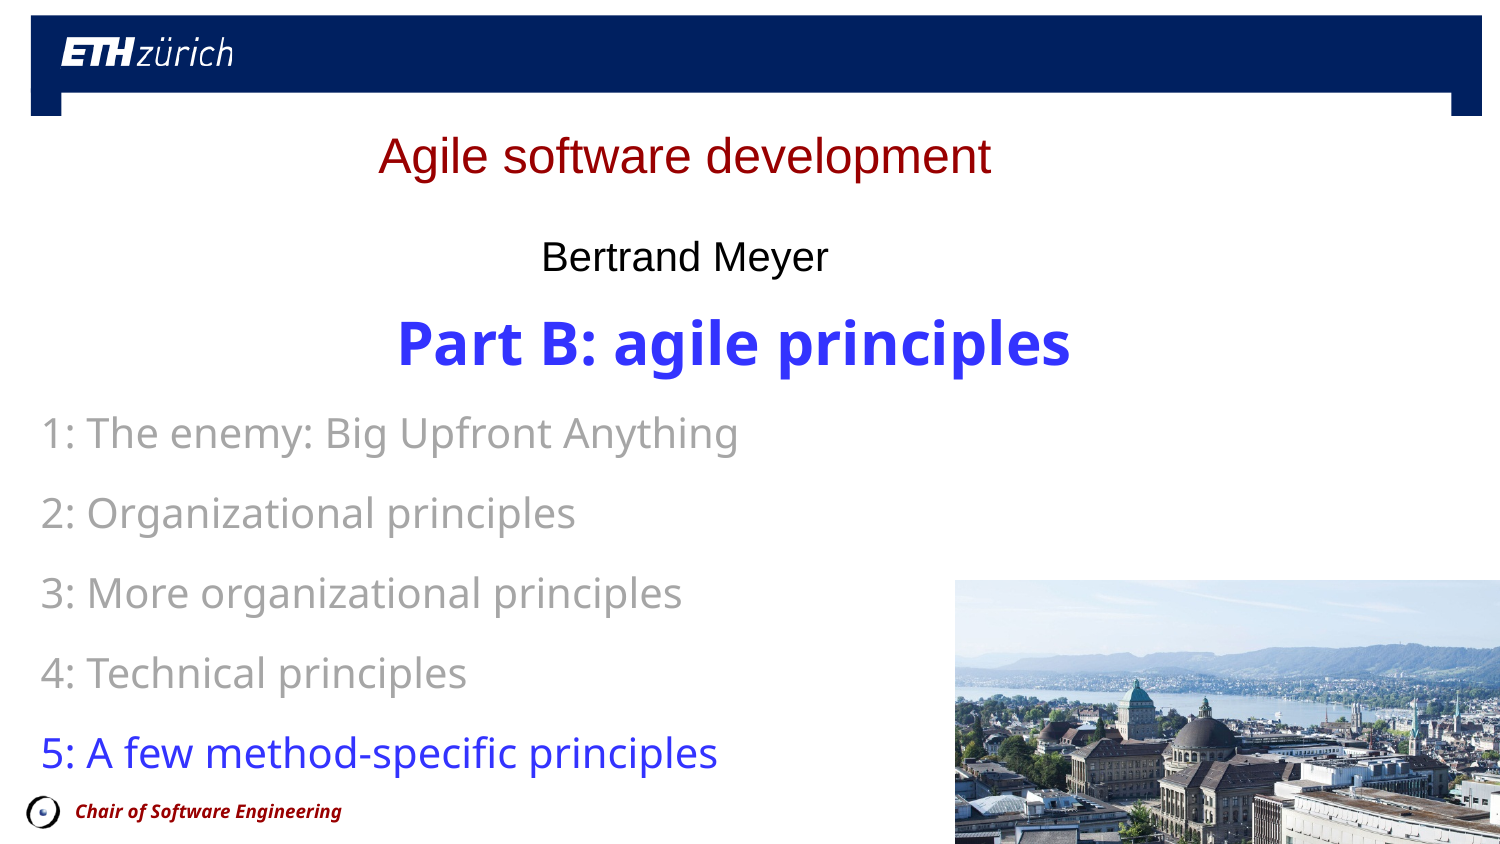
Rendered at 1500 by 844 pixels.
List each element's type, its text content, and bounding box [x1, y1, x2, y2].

subtitle Part B: agile principles 1: The enemy: Big Upfront Anything 2: Organizational principles 3: More organizational principles 4: Technical principles 5: A few method-specific principles [25, 260, 1444, 791]
picture [25, 792, 61, 830]
picture [955, 580, 1500, 844]
